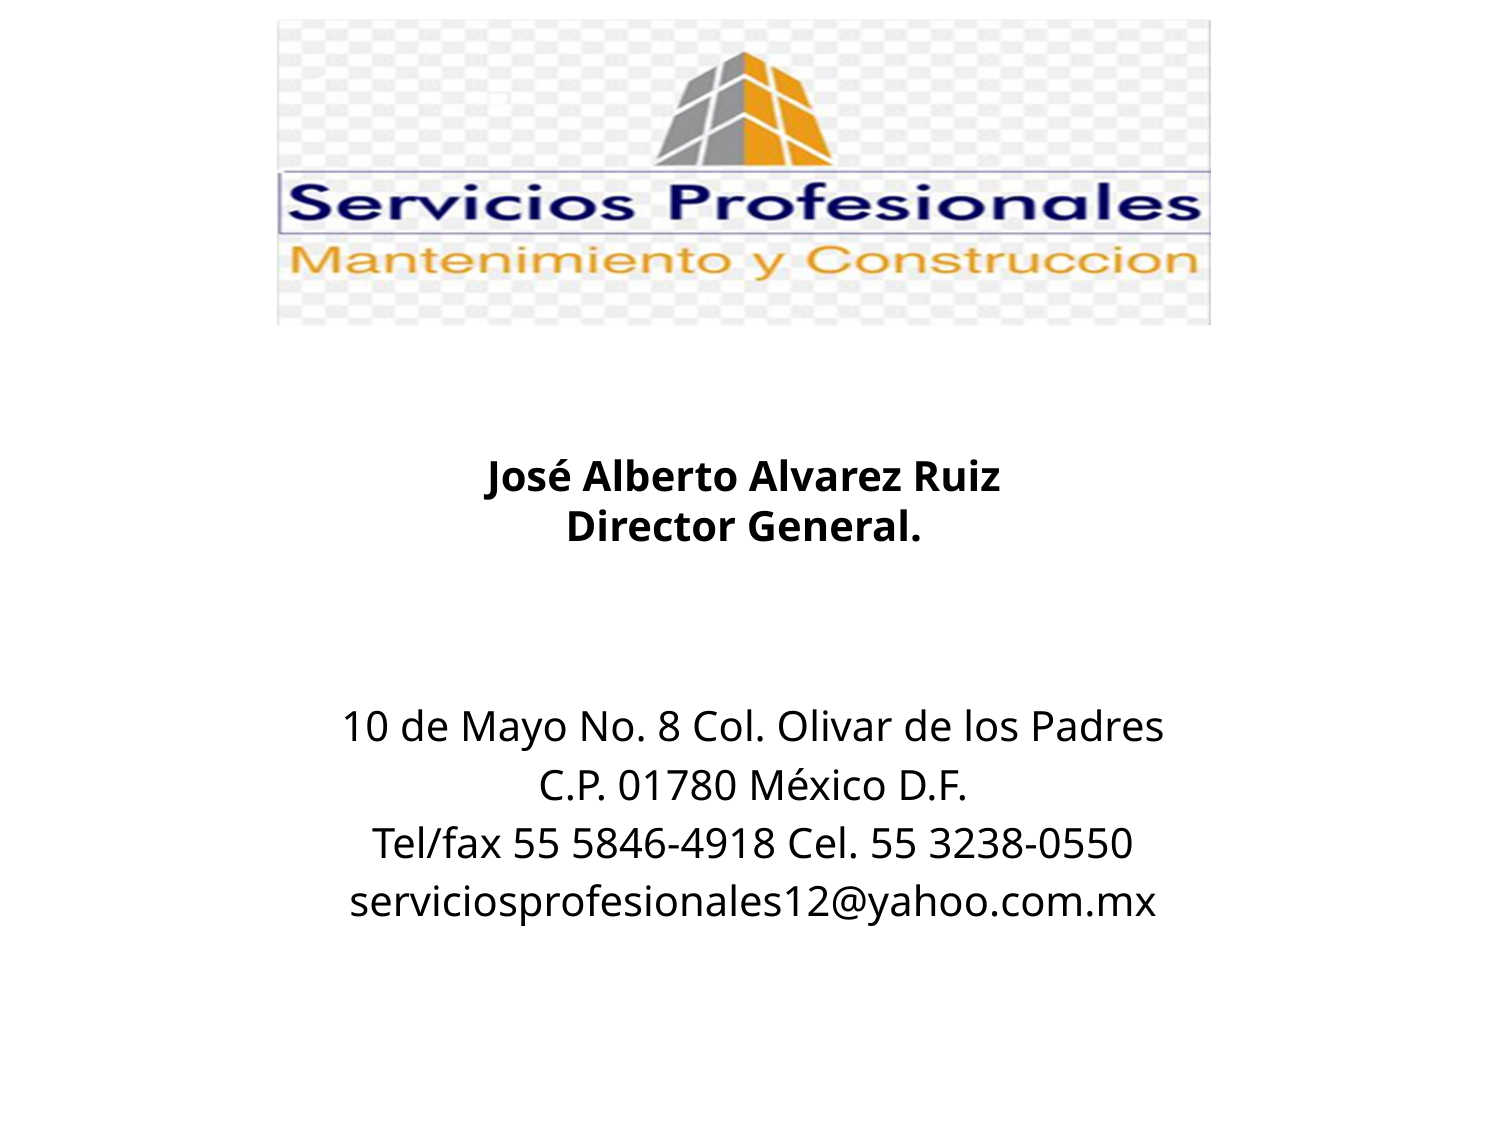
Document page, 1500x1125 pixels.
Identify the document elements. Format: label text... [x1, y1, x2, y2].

subtitle 10 de Mayo No. 8 Col. Olivar de los Padres C.P. 01780 México D.F. Tel/fax 55 5846-4918 Cel. 55 3238-0550 serviciosprofesionales12@yahoo.com.mx [284, 692, 1223, 980]
picture [277, 18, 1211, 327]
title José Alberto Alvarez Ruiz Director General. [466, 420, 1022, 579]
